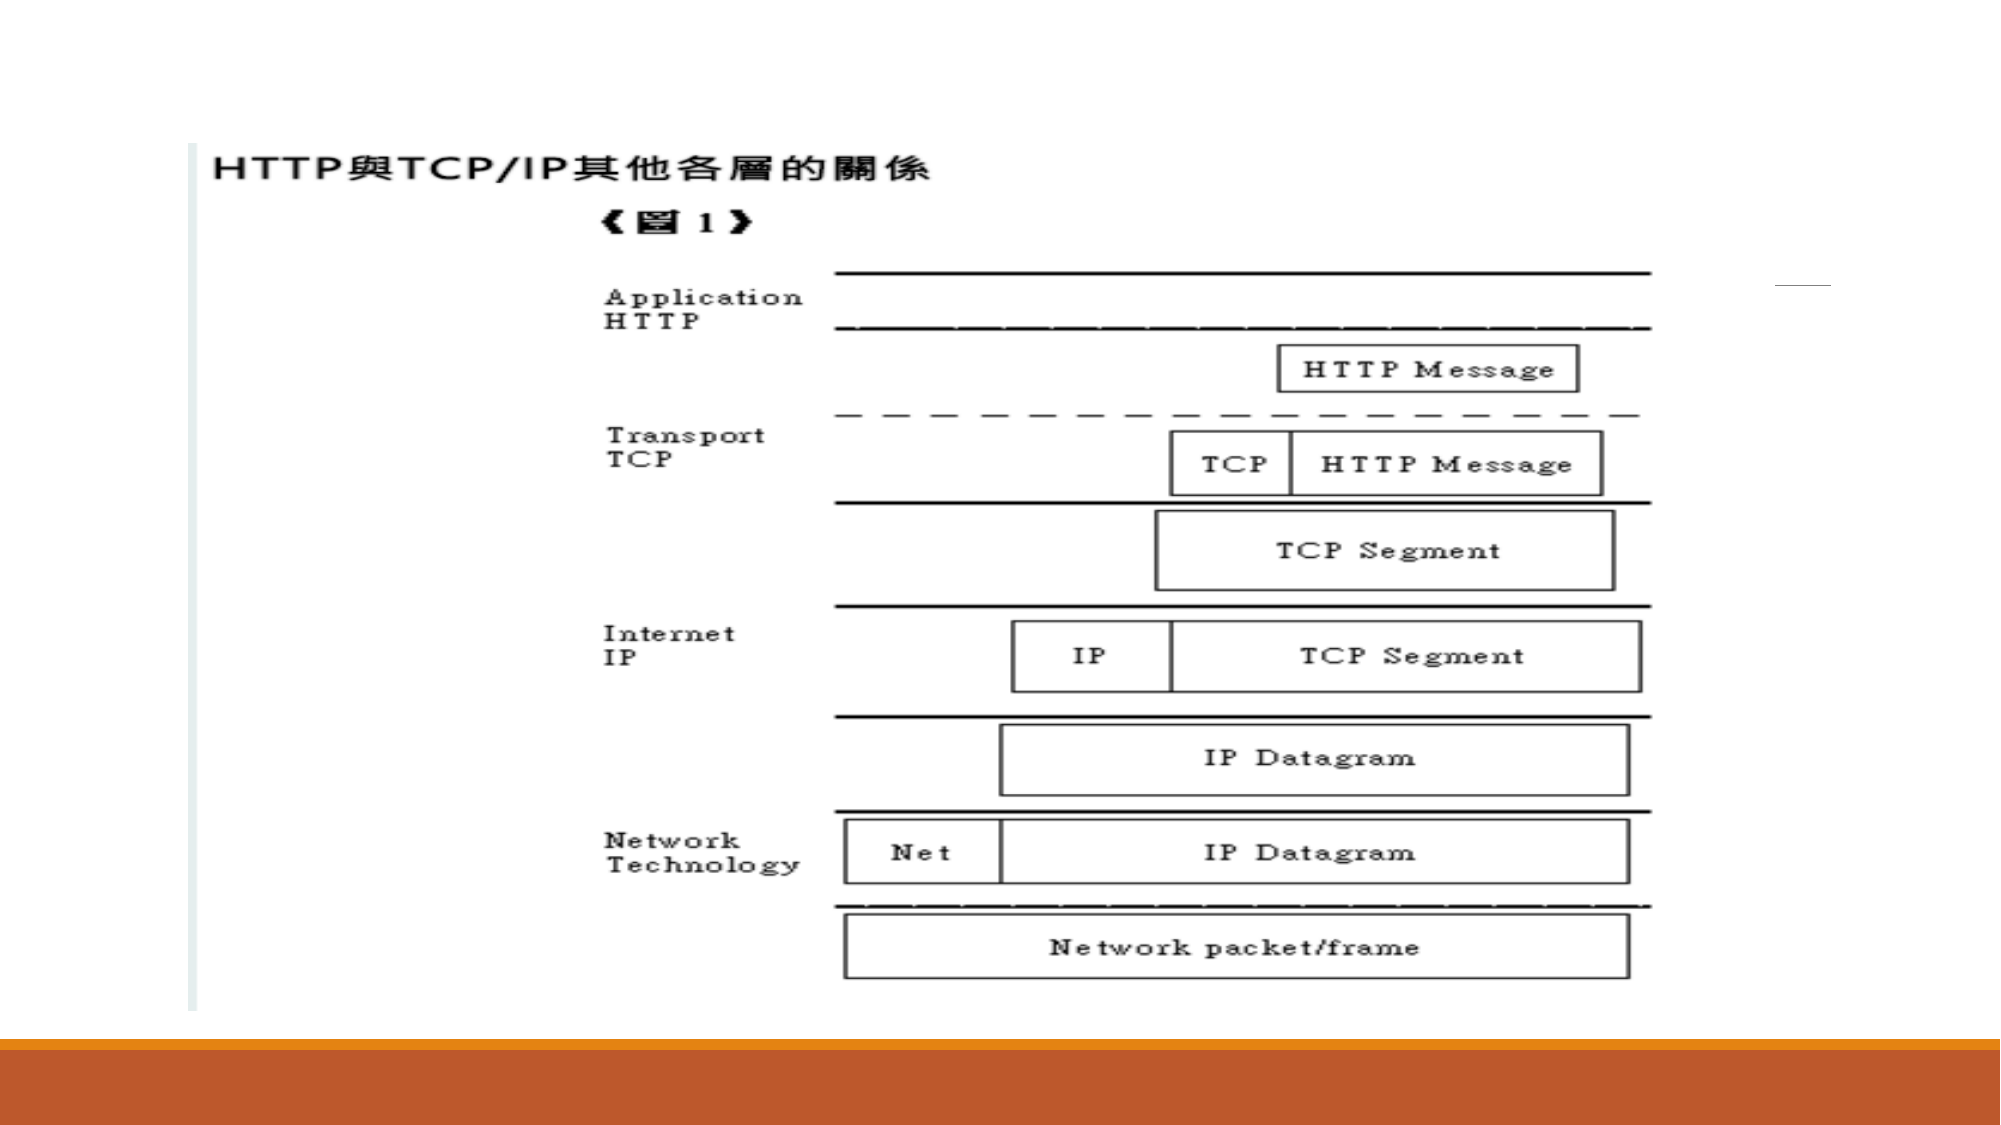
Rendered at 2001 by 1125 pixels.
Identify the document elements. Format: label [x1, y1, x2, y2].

picture [187, 143, 1775, 1012]
